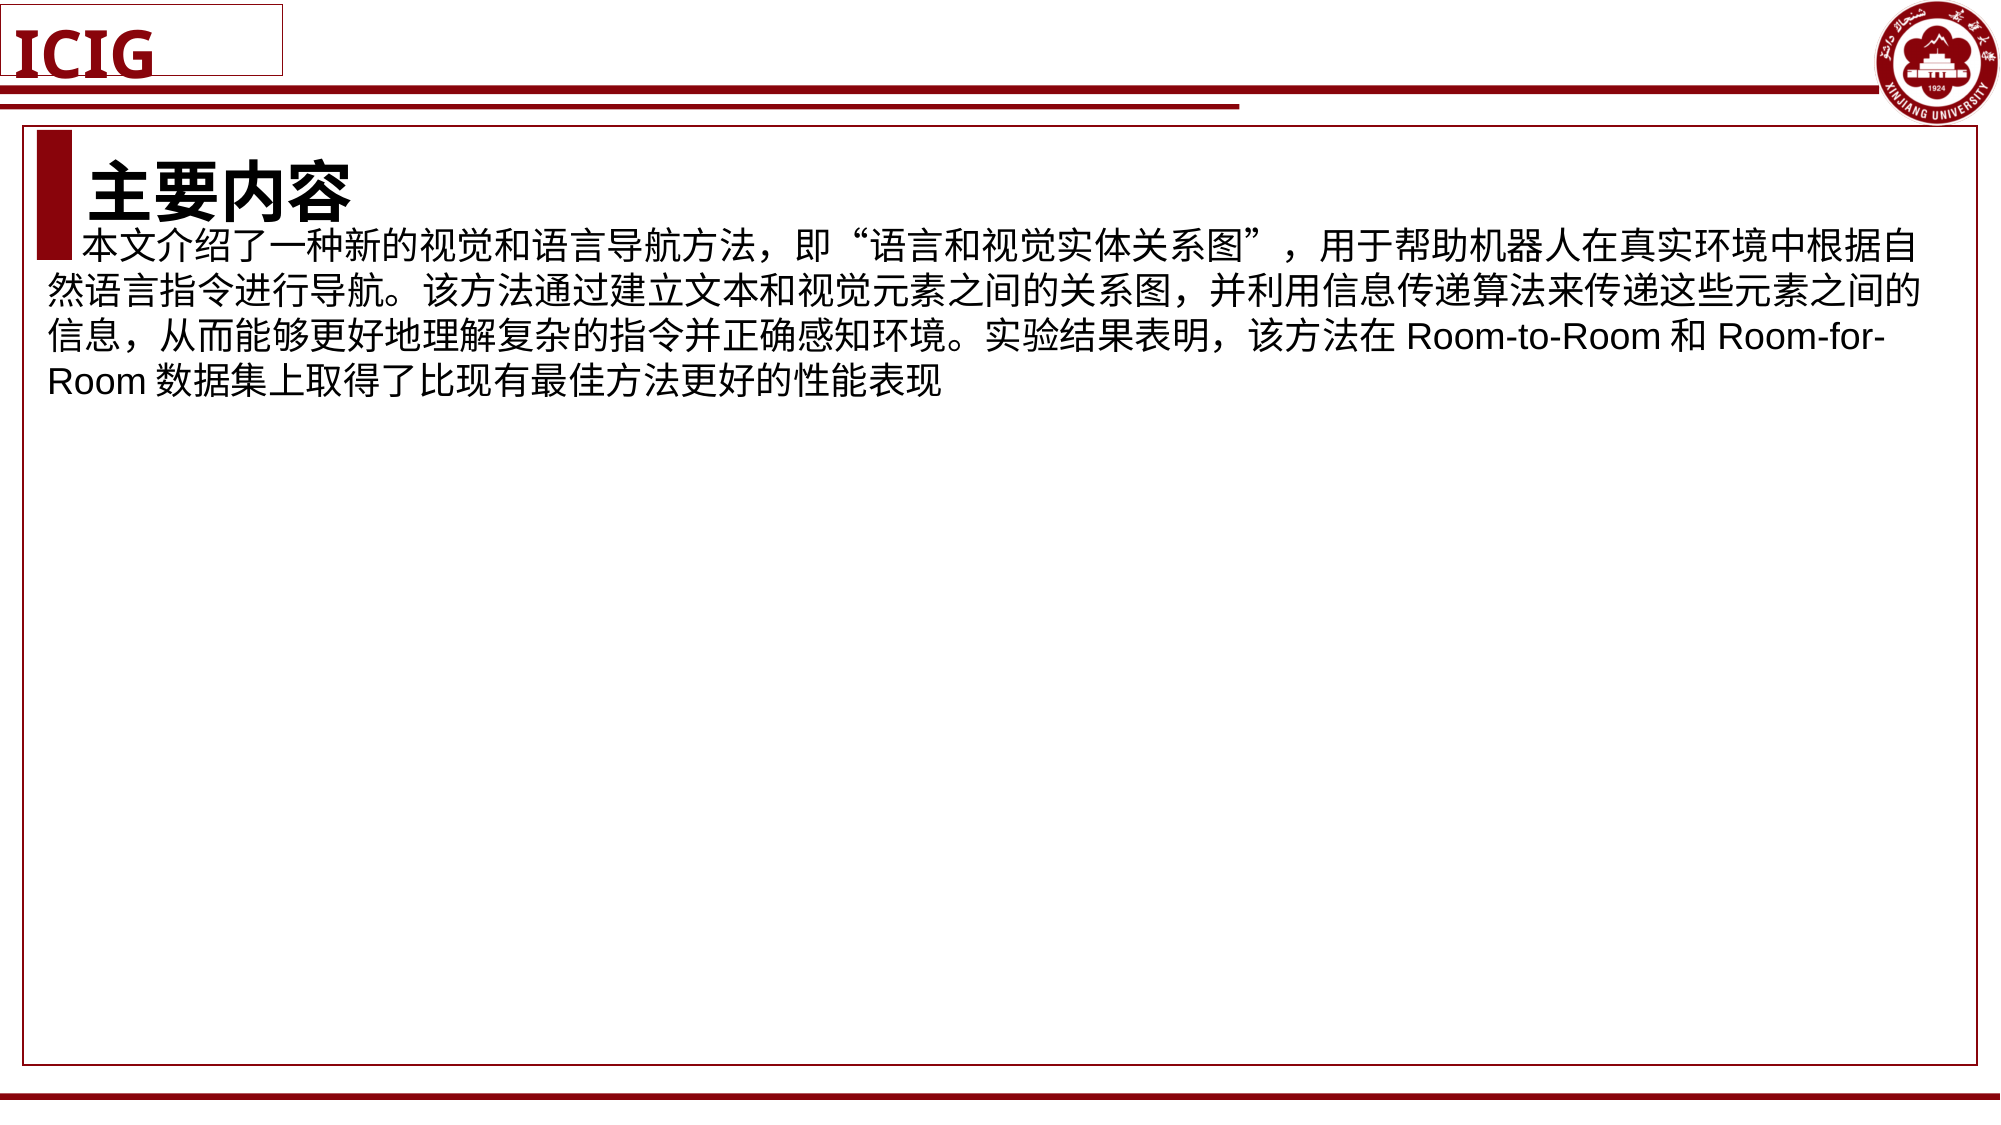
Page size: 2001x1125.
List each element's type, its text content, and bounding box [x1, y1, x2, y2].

text_box ICIG [0, 4, 283, 76]
text_box [0, 85, 1874, 95]
text_box [36, 129, 73, 214]
text_box 本文介绍了一种新的视觉和语言导航方法，即“语言和视觉实体关系图”，用于帮助机器人在真实环境中根据自然语言指令进行导航。该方法通过建立文本和视觉元素之间的关系图，并利用信息传递算法来传递这些元素之间的信息，从而能够更好地理解复杂的指令并正确感知环境。实验结果表明，该方法在Room-to-Room和Room-for-Room数据集上取得了比现有最佳方法更好的性能表现 [32, 214, 1957, 1054]
picture [1874, 0, 2000, 126]
text_box [0, 104, 1240, 110]
text_box [22, 125, 1978, 1066]
text_box [0, 1093, 2000, 1100]
